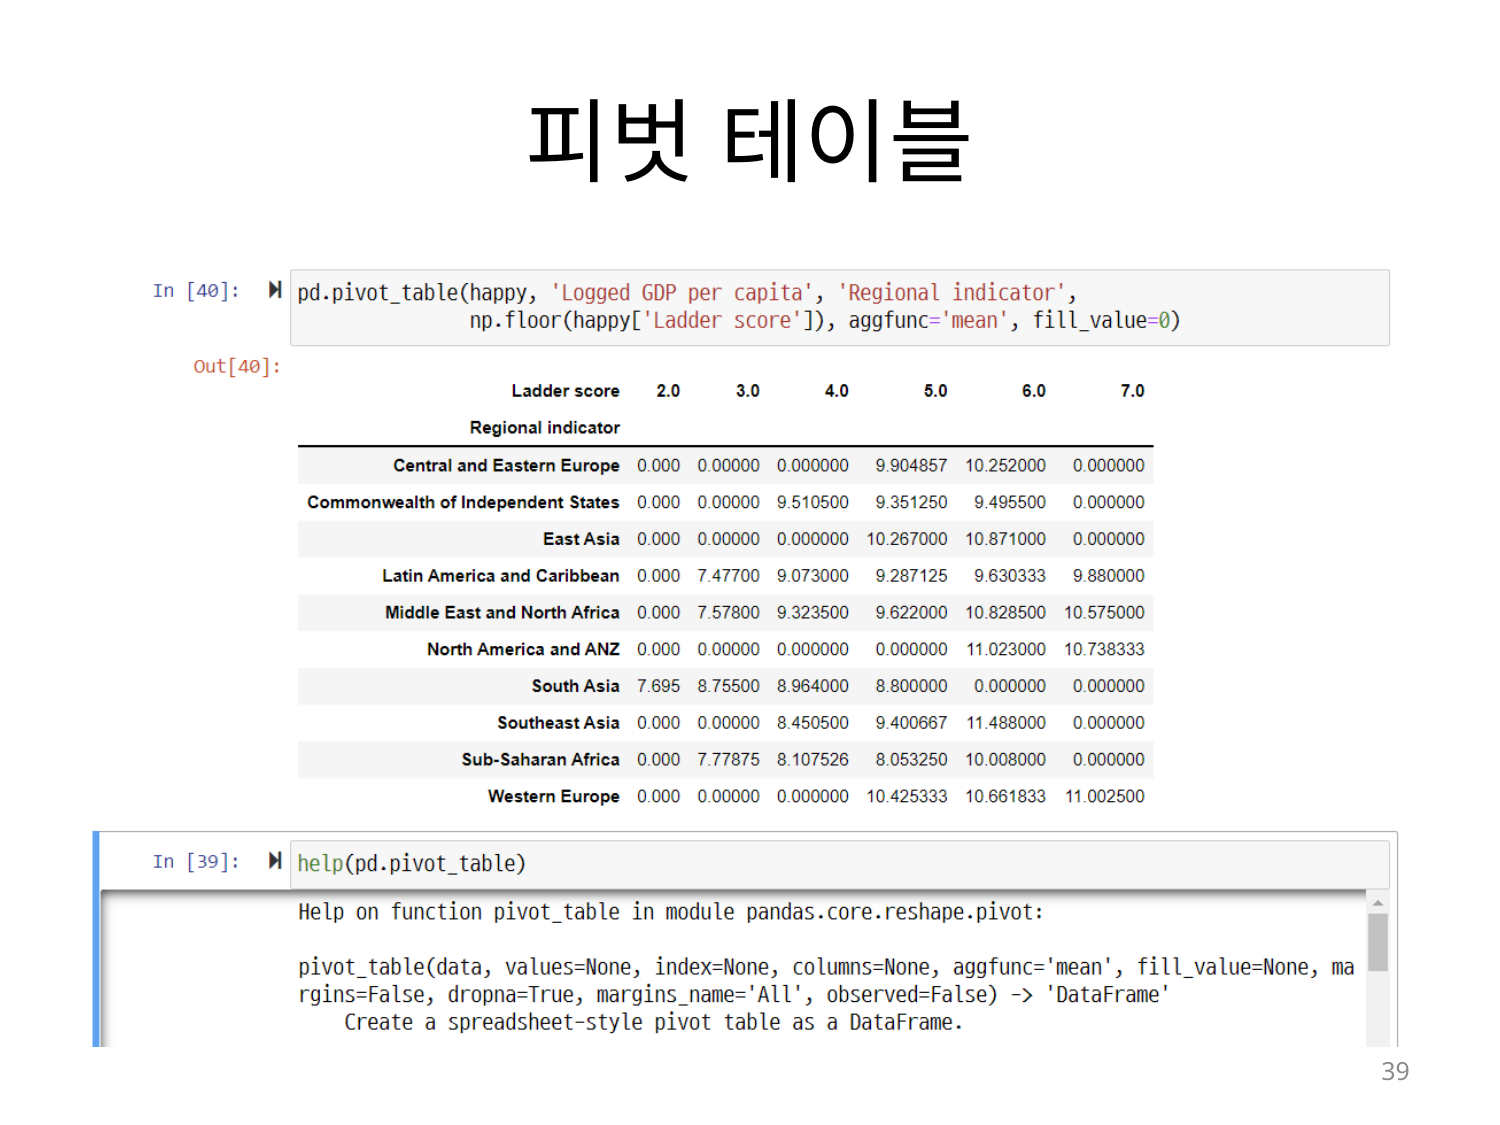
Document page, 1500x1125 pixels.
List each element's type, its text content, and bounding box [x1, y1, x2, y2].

picture [88, 259, 1412, 1048]
slide_number 39 [1074, 1042, 1425, 1103]
title 피벗 테이블 [75, 45, 1425, 233]
